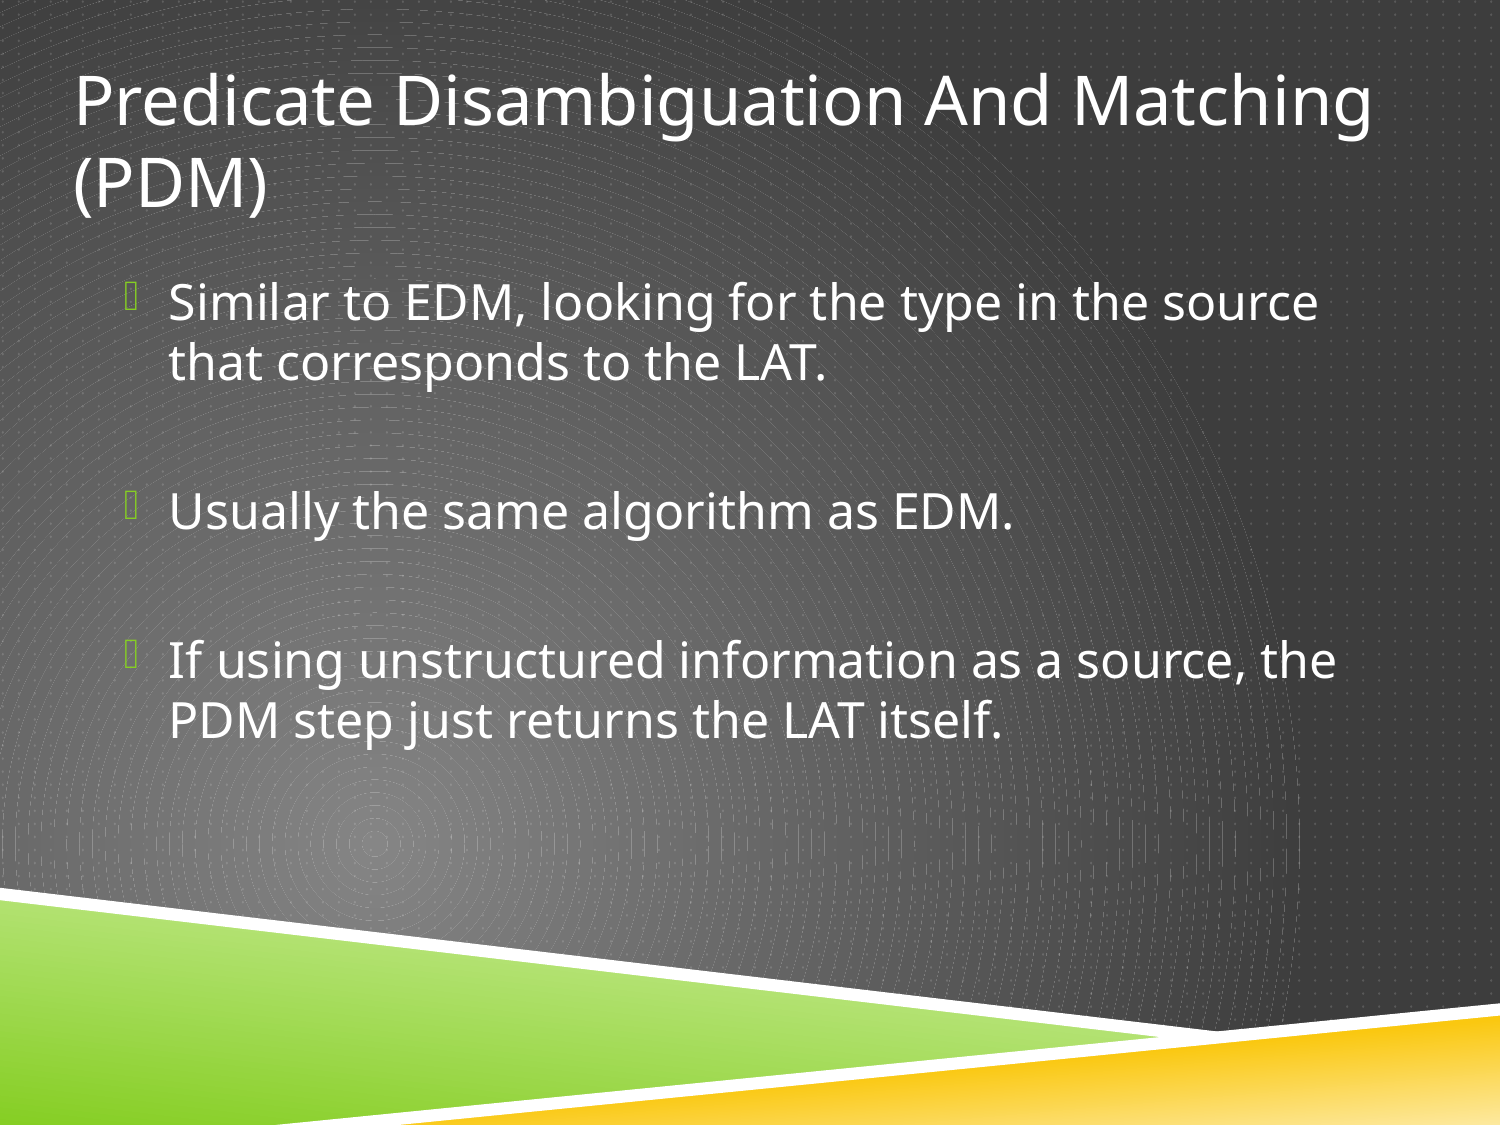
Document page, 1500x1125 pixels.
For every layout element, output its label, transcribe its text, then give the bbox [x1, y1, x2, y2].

title Predicate Disambiguation And Matching (PDM) [73, 45, 1411, 233]
list Similar to EDM, looking for the type in the source that corresponds to the LAT. Usually the same algorithm as EDM. If using unstructured information as a source, the PDM step just returns the LAT itself. [112, 262, 1388, 893]
